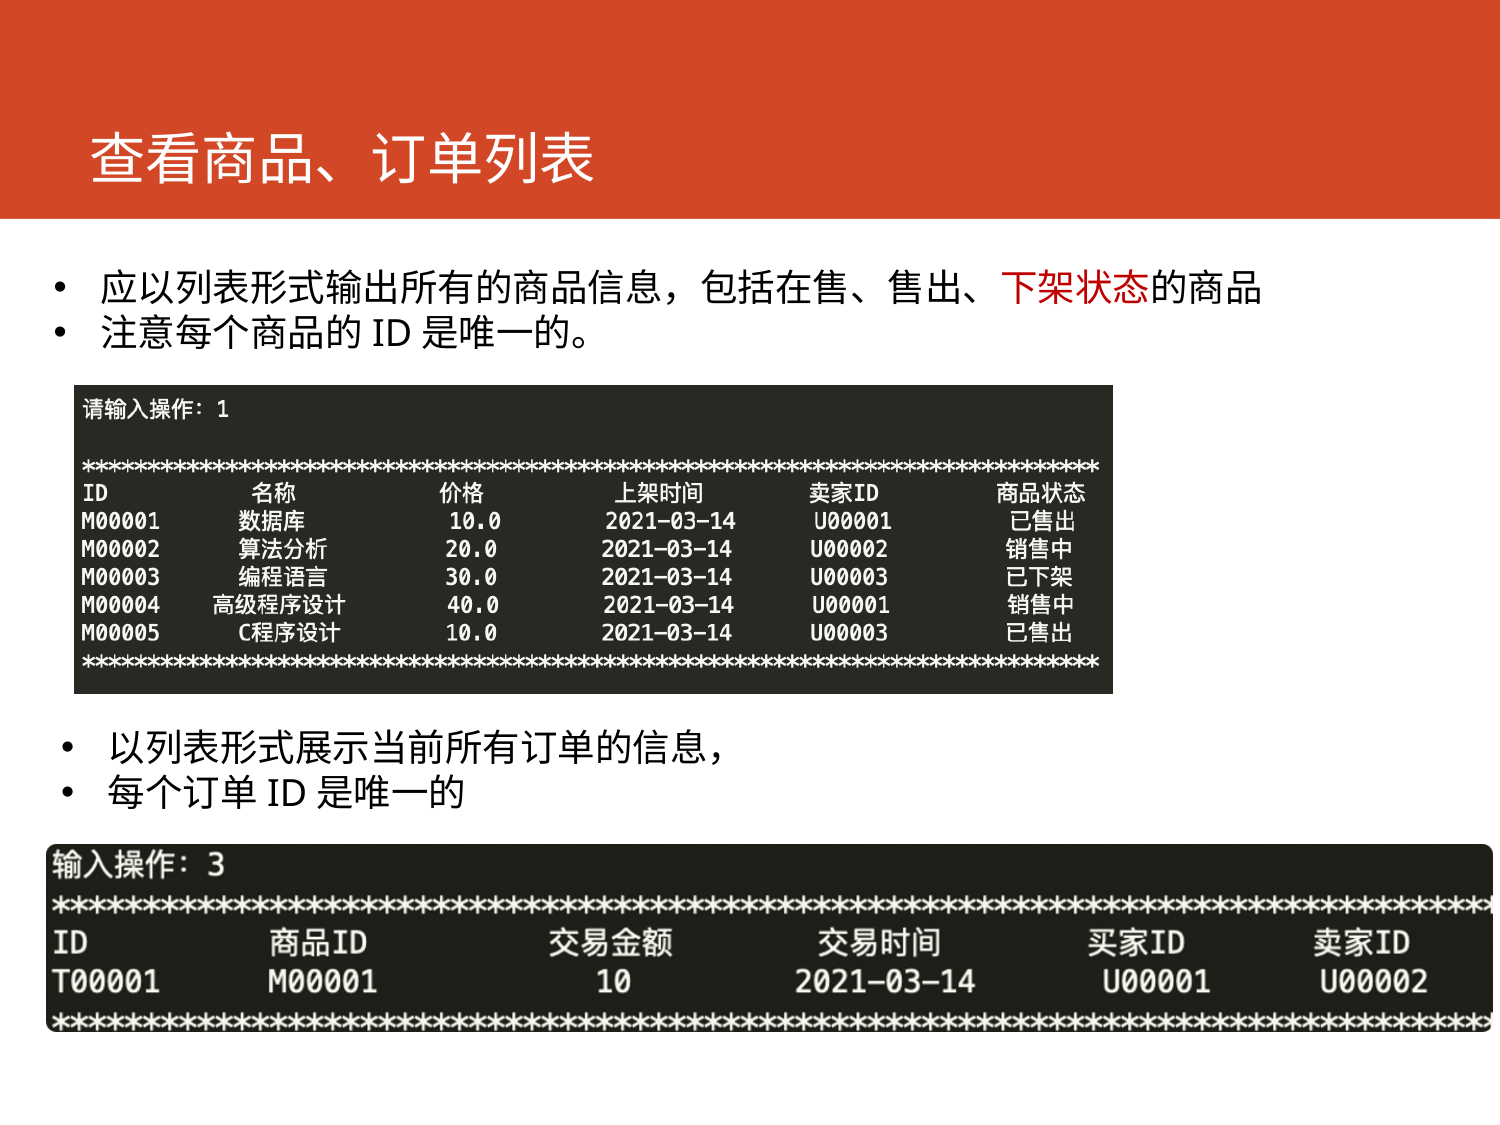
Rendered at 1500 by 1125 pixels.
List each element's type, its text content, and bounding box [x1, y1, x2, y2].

title 查看商品、订单列表 [74, 0, 1397, 199]
text_box 以列表形式展示当前所有订单的信息， 每个订单ID是唯一的 [46, 716, 990, 821]
picture [46, 844, 1493, 1032]
text_box 应以列表形式输出所有的商品信息，包括在售、售出、下架状态的商品 注意每个商品的ID是唯一的。 [0, 256, 1278, 362]
picture [74, 385, 1113, 694]
